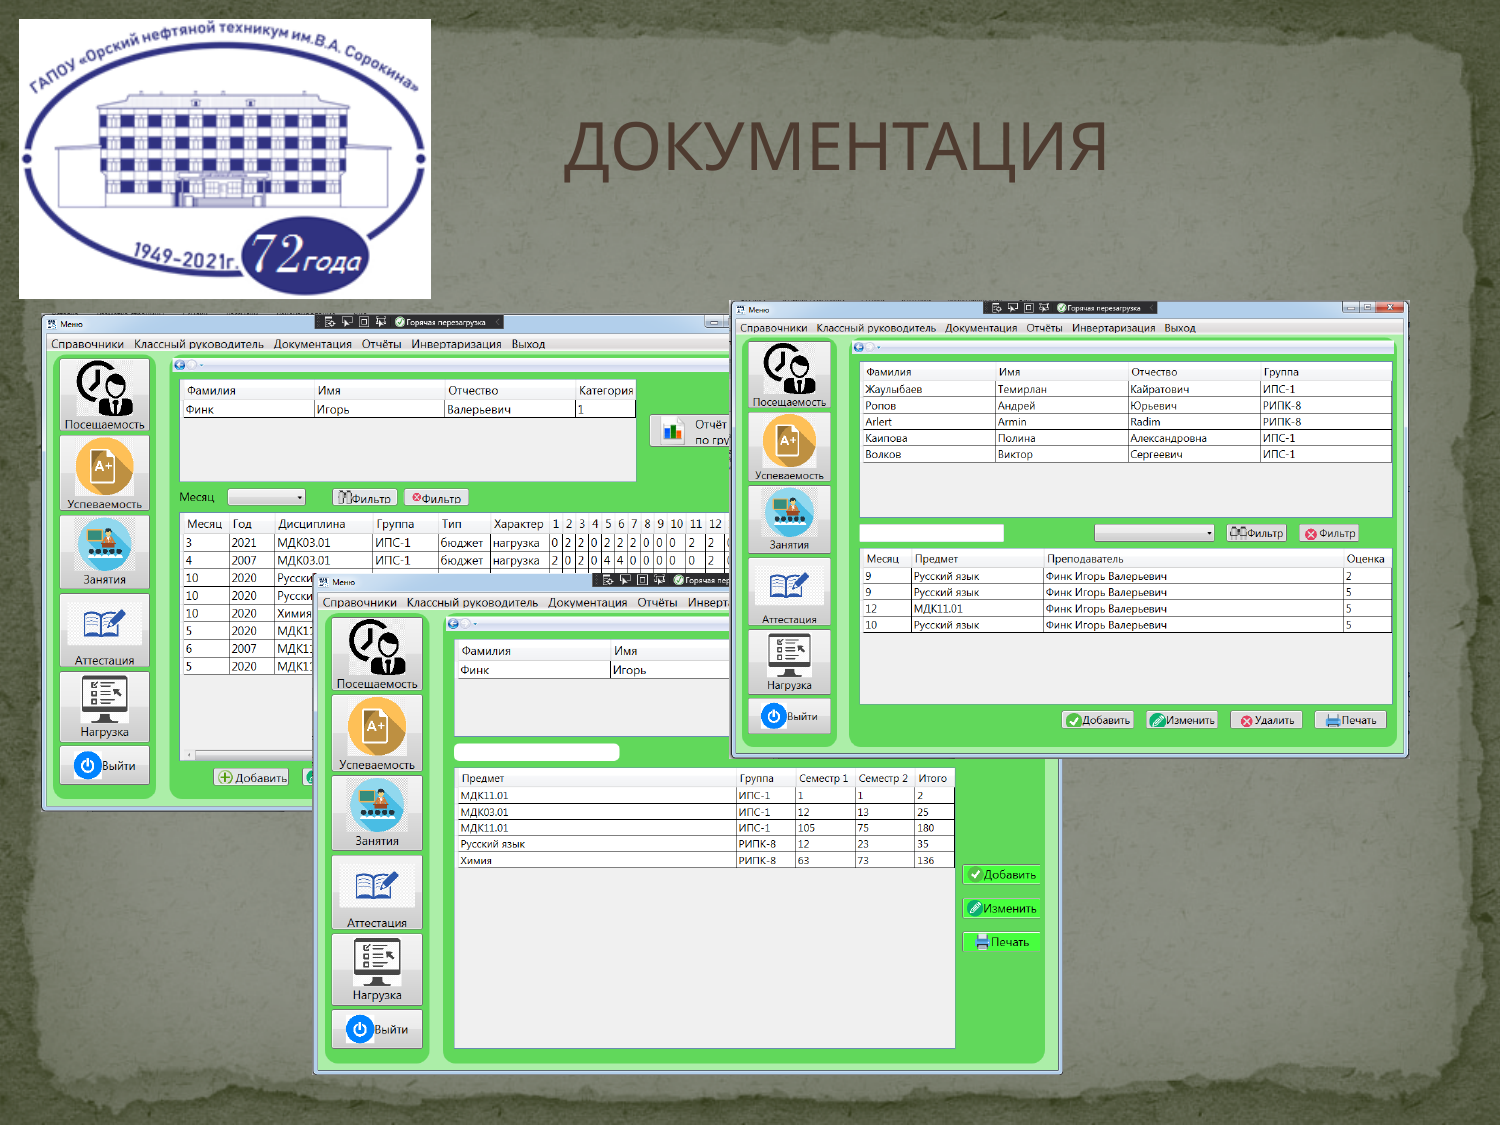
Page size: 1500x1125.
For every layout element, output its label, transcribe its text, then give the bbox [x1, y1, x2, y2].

text_box Документация [549, 75, 1475, 213]
picture [41, 300, 1410, 1075]
picture [19, 19, 431, 299]
